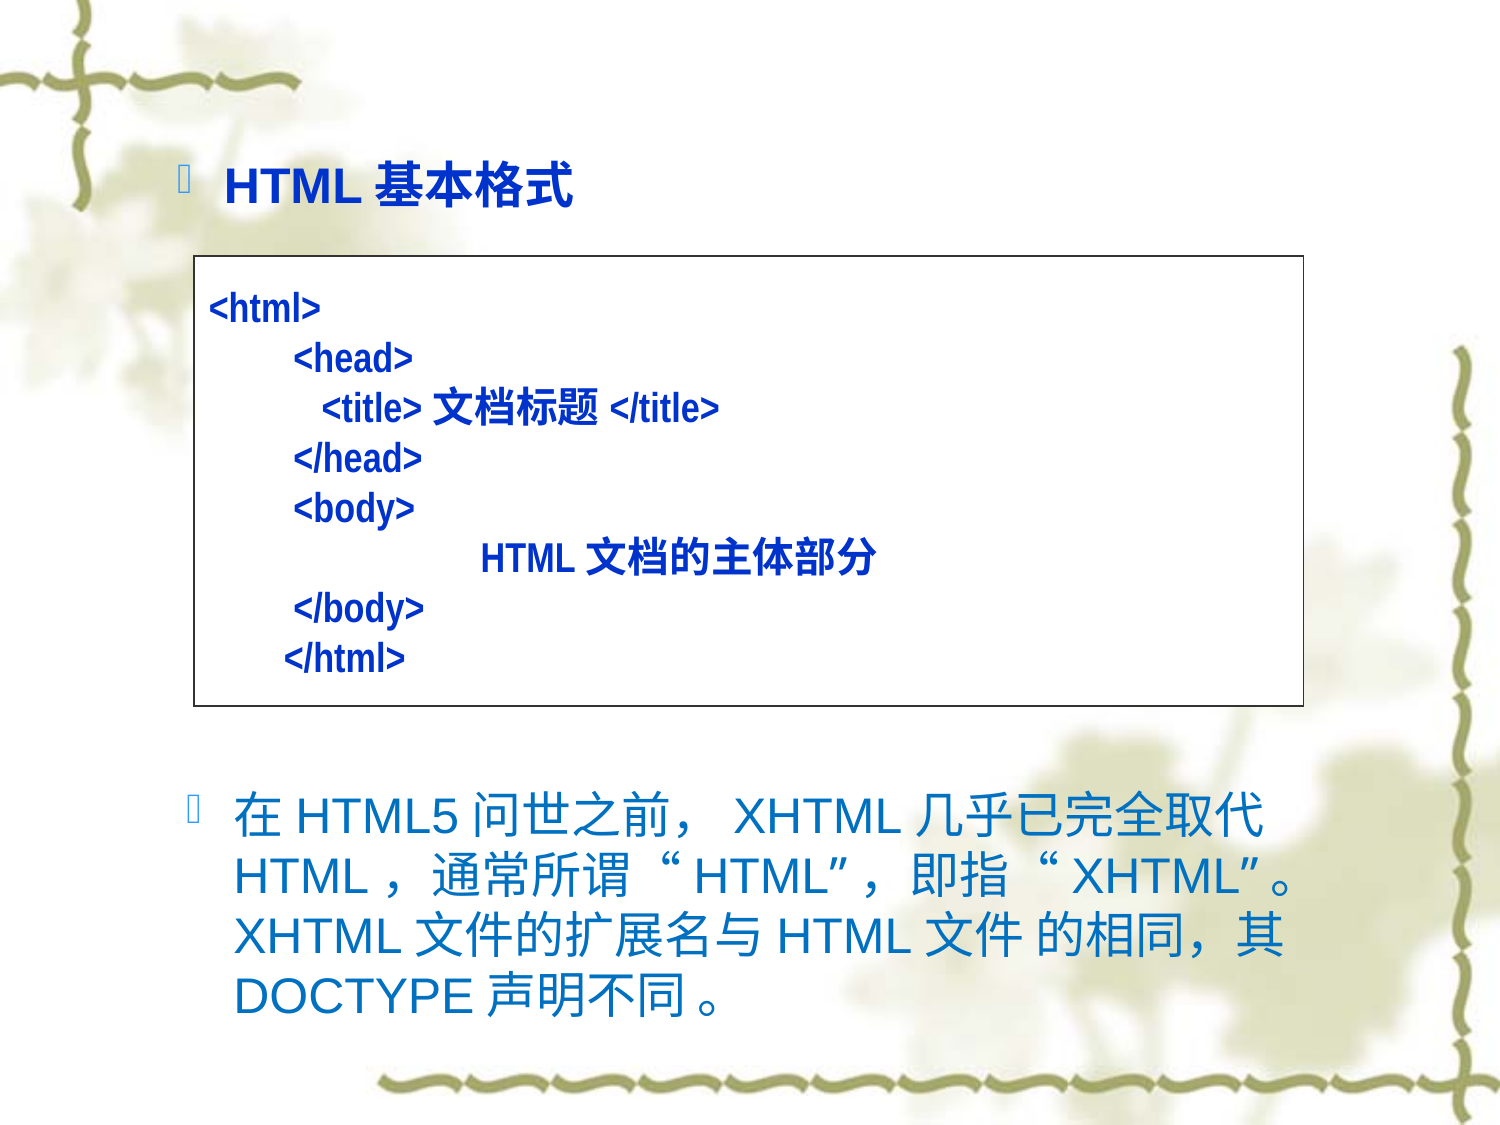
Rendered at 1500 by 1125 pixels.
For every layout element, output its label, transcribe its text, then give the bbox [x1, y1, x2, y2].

list HTML基本格式 [101, 152, 1193, 259]
picture [0, 0, 1500, 1125]
text_box 在HTML5问世之前，XHTML几乎已完全取代HTML，通常所谓“HTML”，即指“XHTML”。 XHTML文件的扩展名与HTML文件 的相同，其DOCTYPE声明不同 。 [111, 783, 1379, 1035]
text_box <html> <head> <title>文档标题</title> </head> <body> HTML文档的主体部分 </body> </html> [193, 255, 1304, 706]
